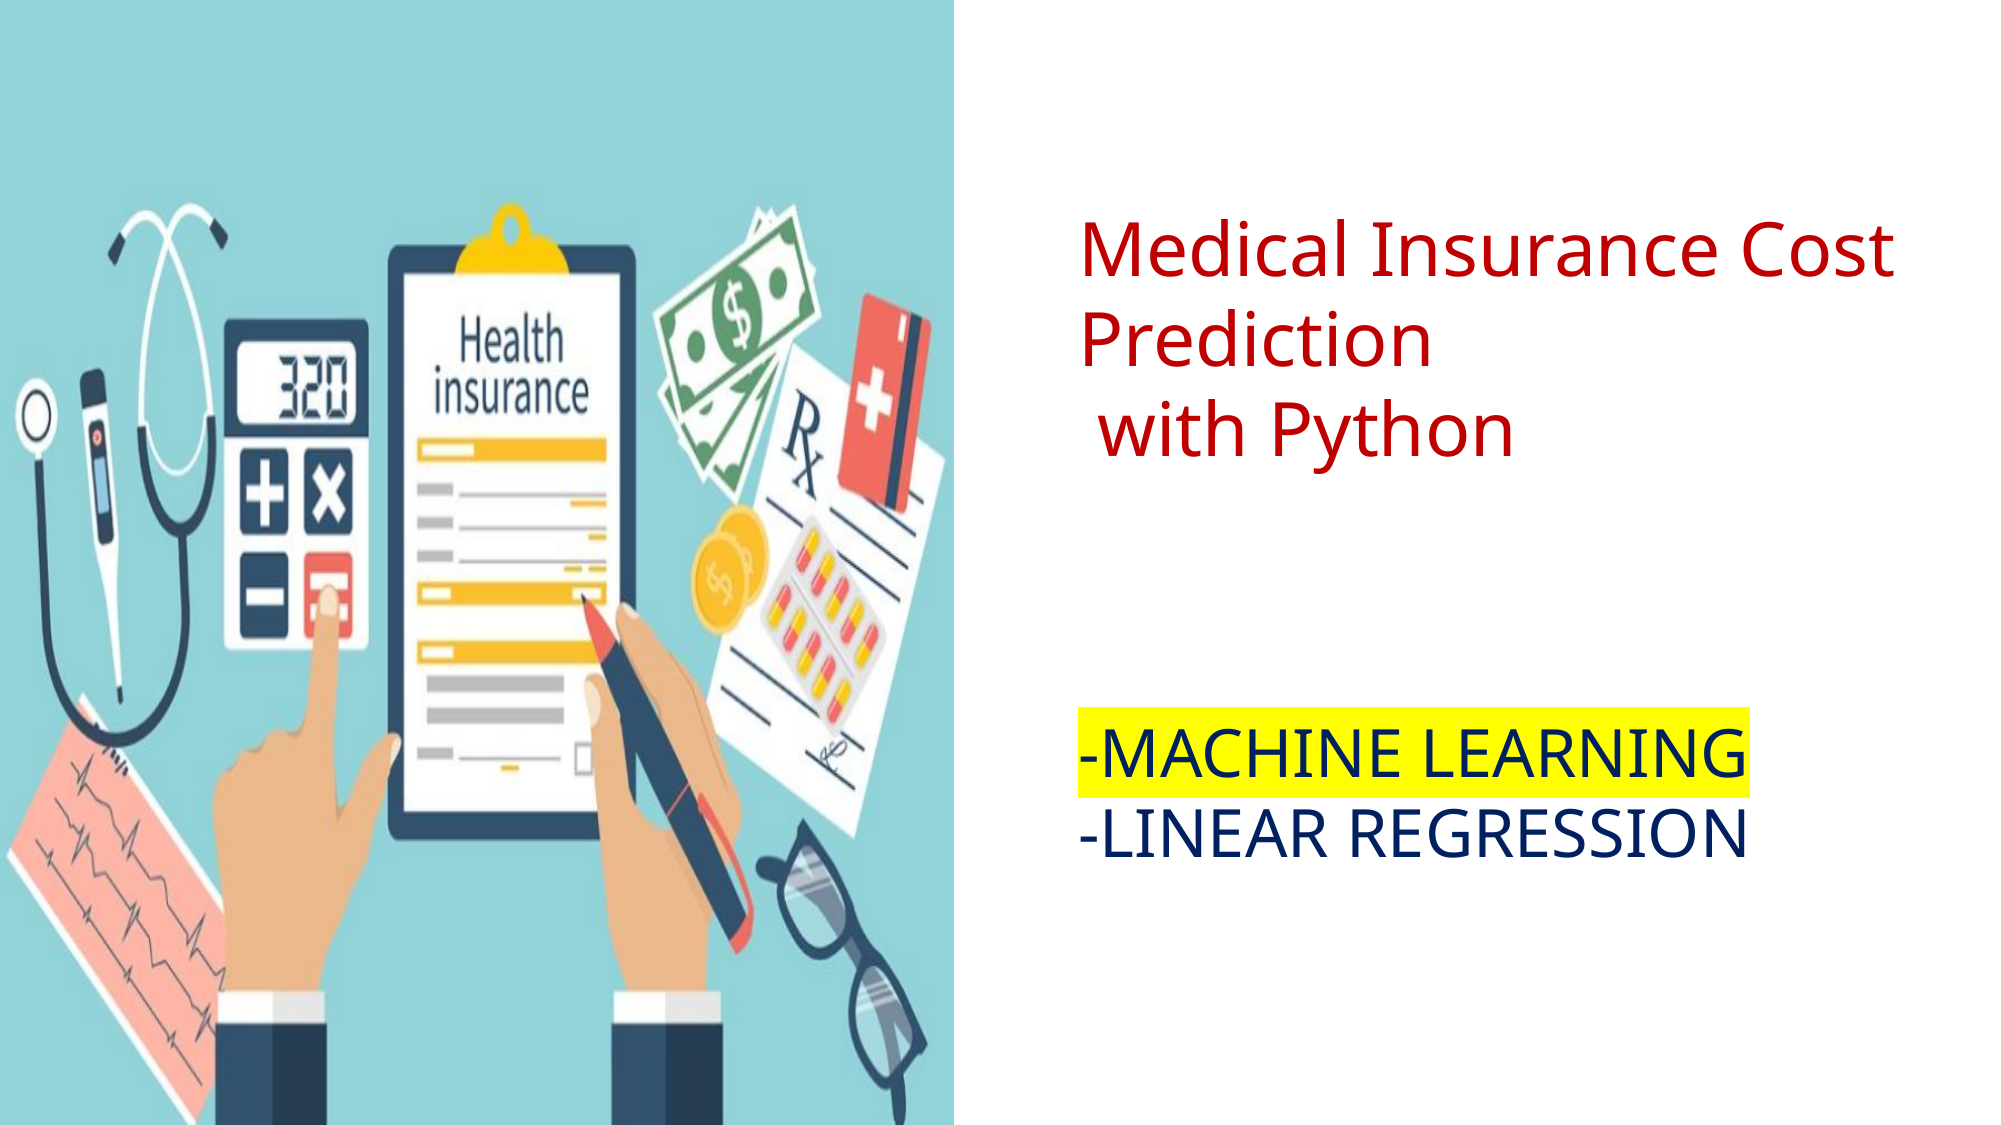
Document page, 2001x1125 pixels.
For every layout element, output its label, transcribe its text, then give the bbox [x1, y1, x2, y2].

picture [0, 0, 954, 1125]
text_box Medical Insurance Cost Prediction with Python -MACHINE LEARNING -LINEAR REGRESSION [1063, 193, 1950, 924]
